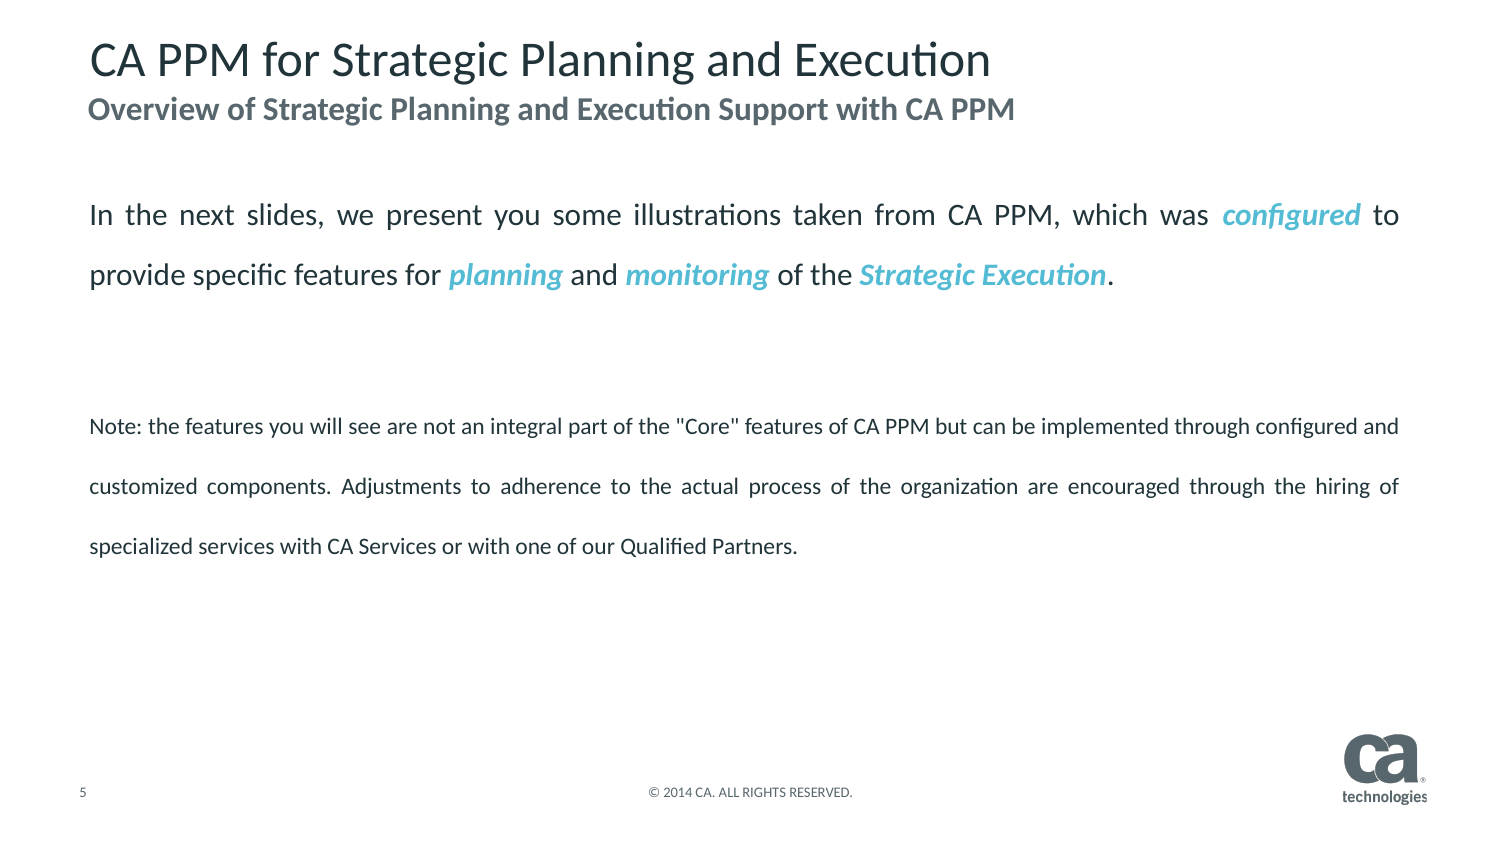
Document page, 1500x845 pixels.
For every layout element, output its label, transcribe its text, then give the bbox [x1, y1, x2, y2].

title CA PPM for Strategic Planning and Execution [75, 25, 1425, 94]
list In the next slides, we present you some illustrations taken from CA PPM, which was configured to provide specific features for planning and monitoring of the Strategic Execution. Note: the features you will see are not an integral part of the "Core" features of CA PPM but can be implemented through configured and customized components. Adjustments to adherence to the actual process of the organization are encouraged through the hiring of specialized services with CA Services or with one of our Qualified Partners. [74, 164, 1415, 703]
list Overview of Strategic Planning and Execution Support with CA PPM [72, 84, 1415, 132]
